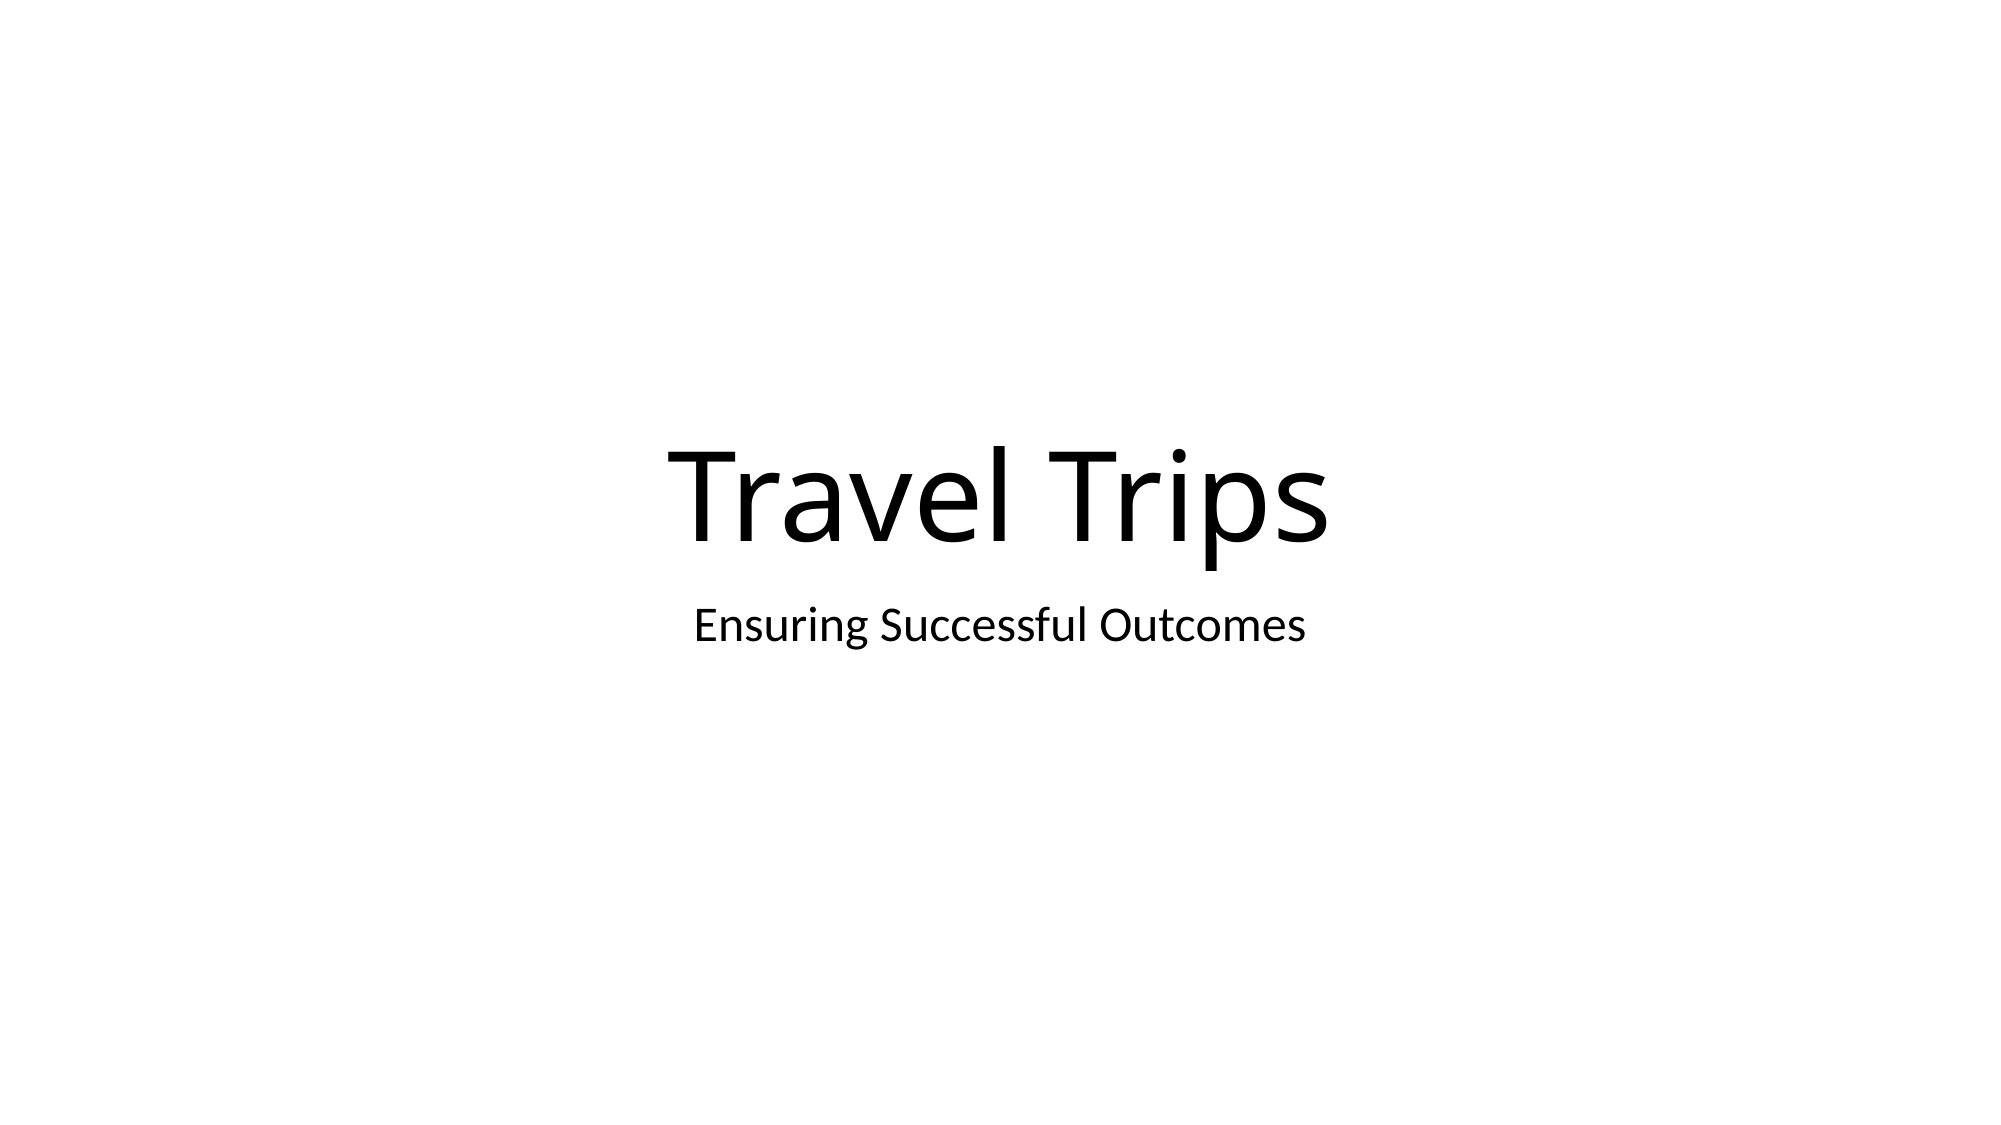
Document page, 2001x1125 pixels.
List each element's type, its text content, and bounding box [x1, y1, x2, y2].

title Travel Trips [249, 184, 1750, 576]
subtitle Ensuring Successful Outcomes [249, 590, 1750, 863]
